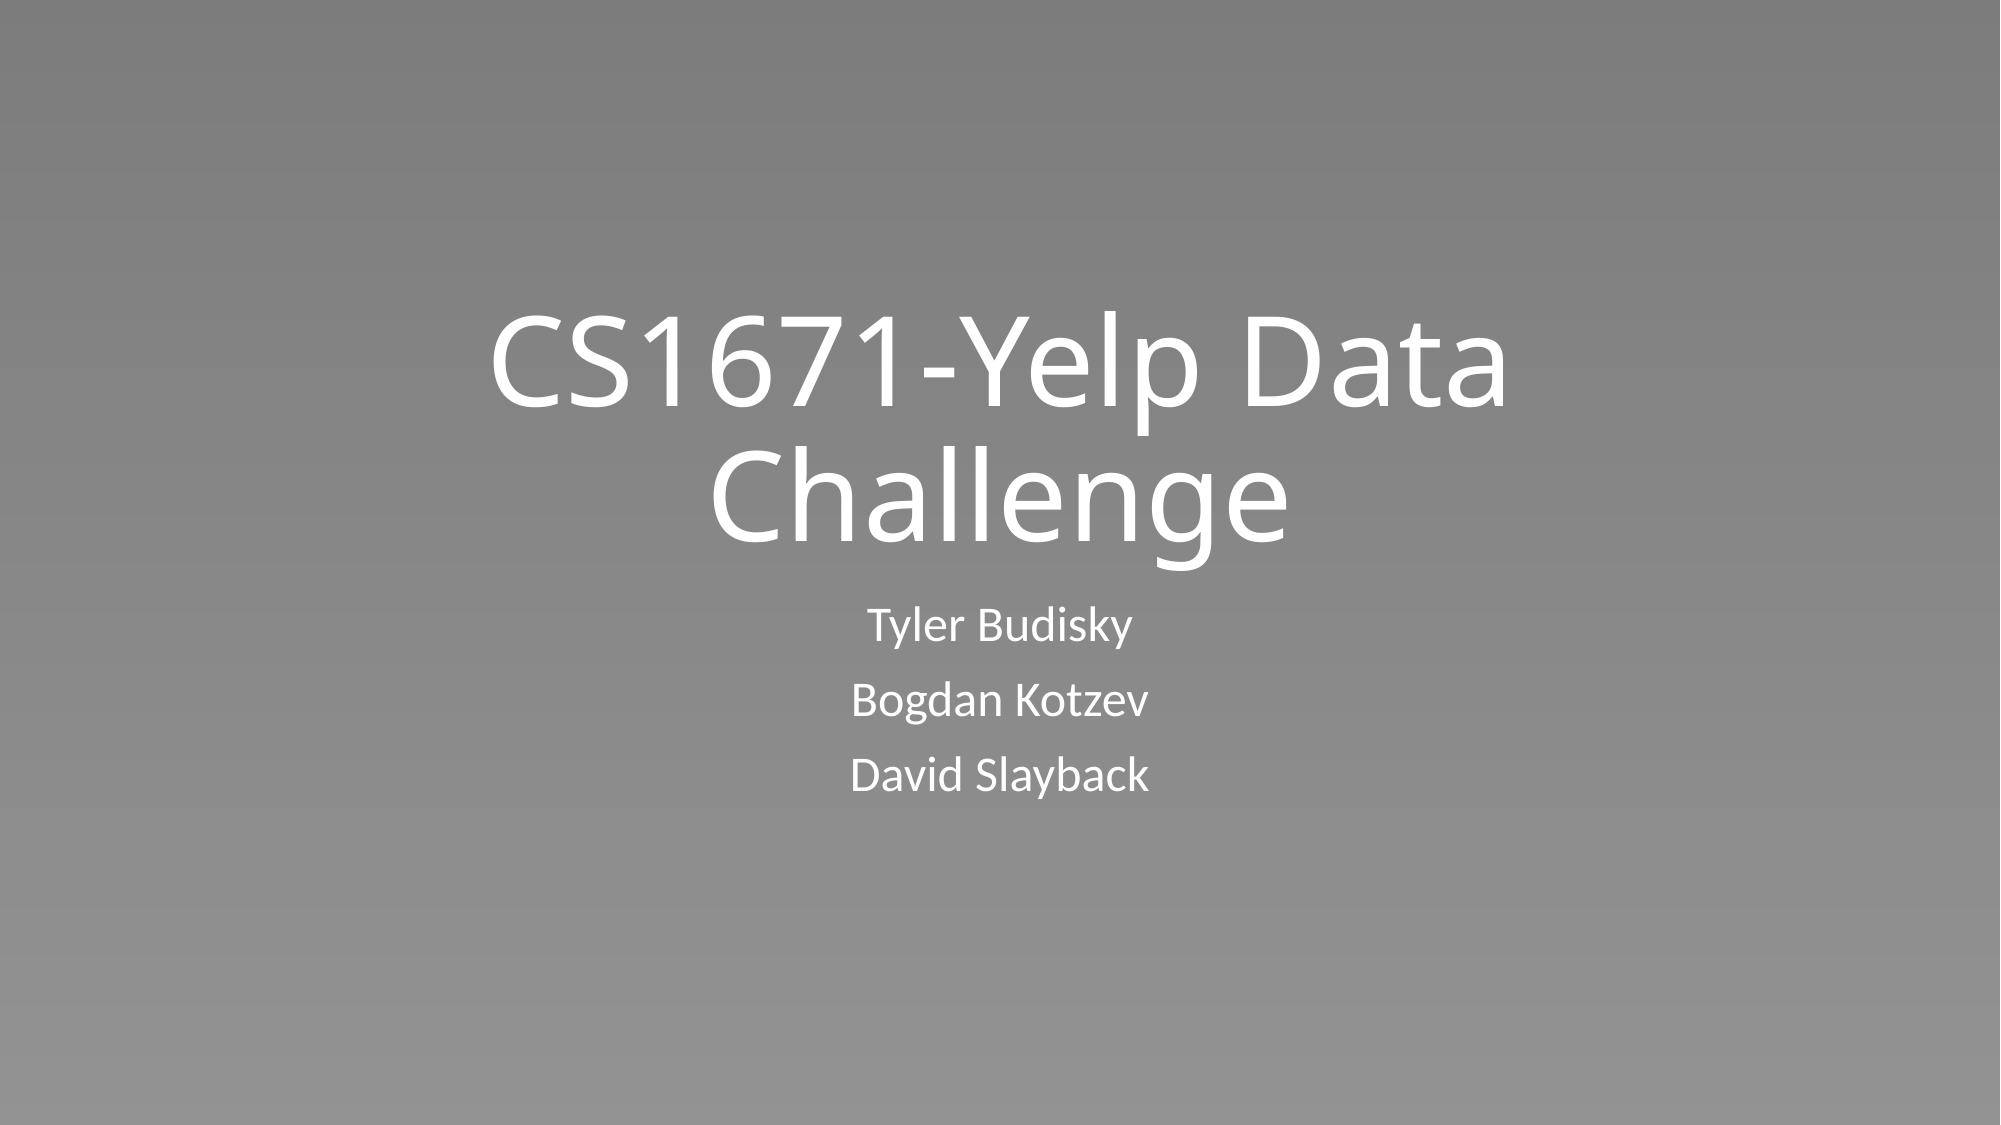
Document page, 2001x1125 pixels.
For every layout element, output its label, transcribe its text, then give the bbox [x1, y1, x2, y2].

subtitle Tyler Budisky Bogdan Kotzev David Slayback [249, 590, 1750, 863]
title CS1671-Yelp Data Challenge [249, 184, 1750, 576]
